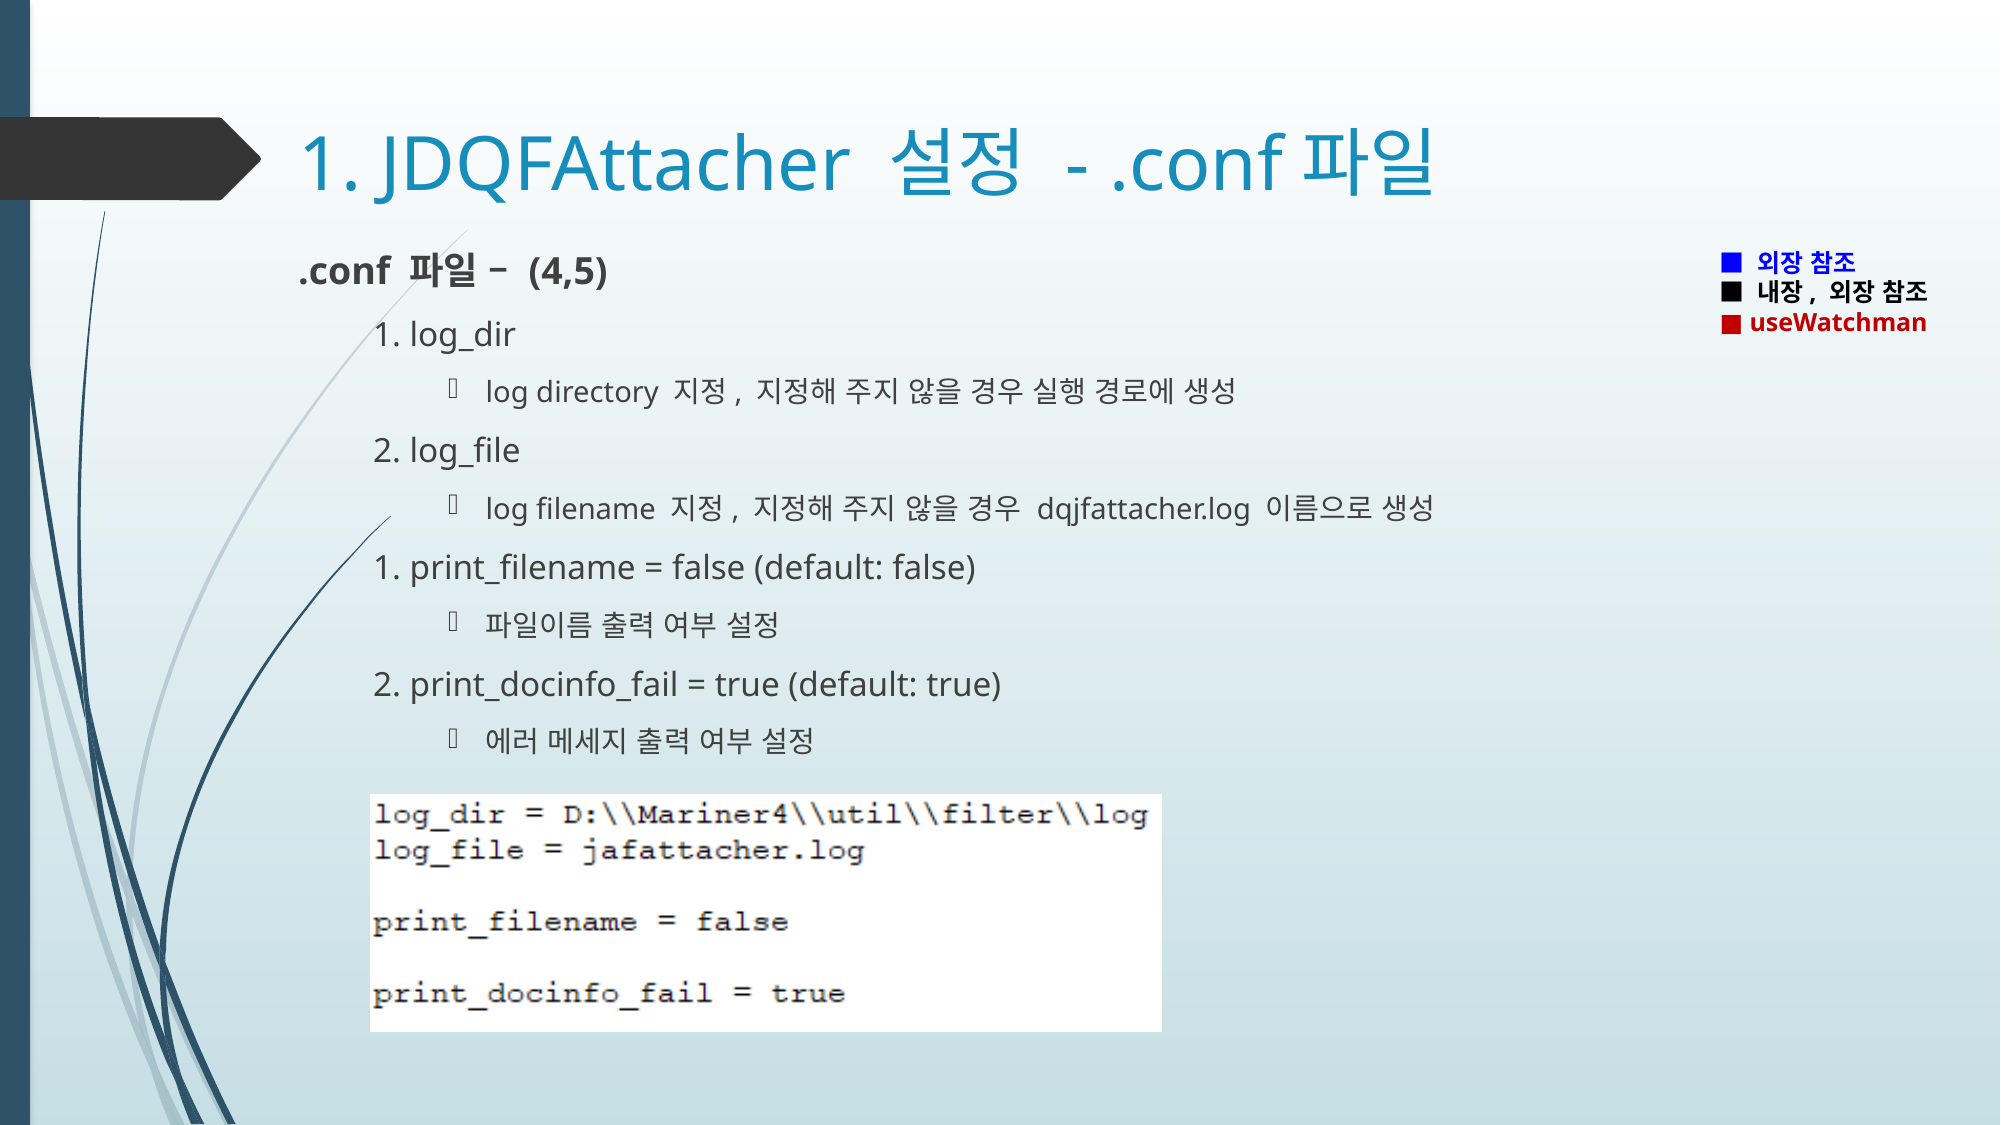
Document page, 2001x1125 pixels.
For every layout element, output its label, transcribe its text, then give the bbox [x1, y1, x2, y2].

title 1. JDQFAttacher 설정 - .conf파일 [283, 108, 1746, 219]
list .conf 파일 – (4,5) 1. log_dir log directory 지정, 지정해 주지 않을 경우 실행 경로에 생성 2. log_file log filename 지정, 지정해 주지 않을 경우 dqjfattacher.log 이름으로 생성 1. print_filename = false (default: false) 파일이름 출력 여부 설정 2. print_docinfo_fail = true (default: true) 에러 메세지 출력 여부 설정 [283, 239, 1945, 1095]
picture [370, 794, 1163, 1033]
text_box ■ 외장 참조 ■ 내장, 외장 참조 ■ useWatchman [1704, 239, 1944, 345]
